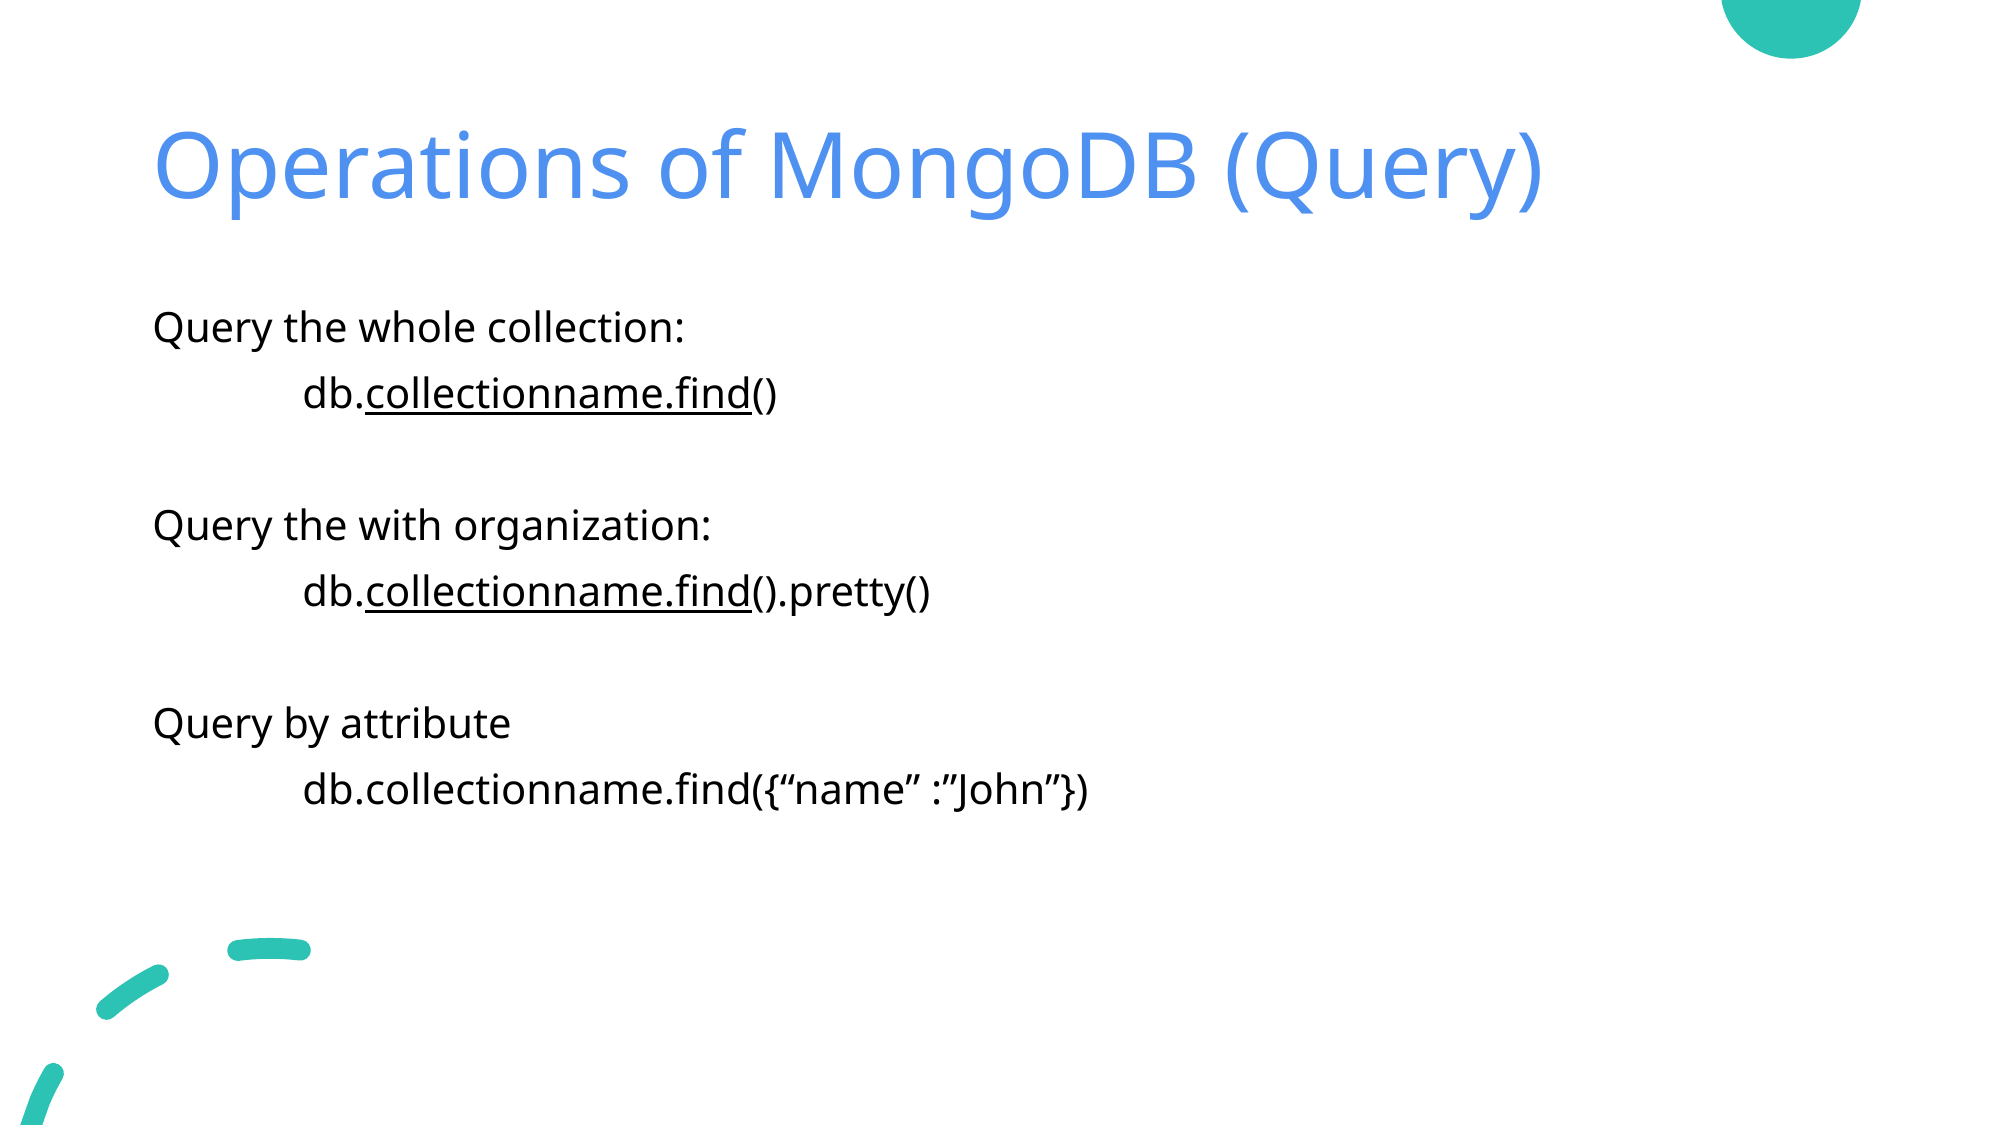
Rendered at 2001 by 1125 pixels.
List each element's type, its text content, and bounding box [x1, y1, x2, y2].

title Operations of MongoDB (Query) [137, 59, 1863, 278]
list Query the whole collection: db.collectionname.find() Query the with organization: db.collectionname.find().pretty() Query by attribute db.collectionname.find({“name” :”John”}) [137, 299, 1863, 1084]
